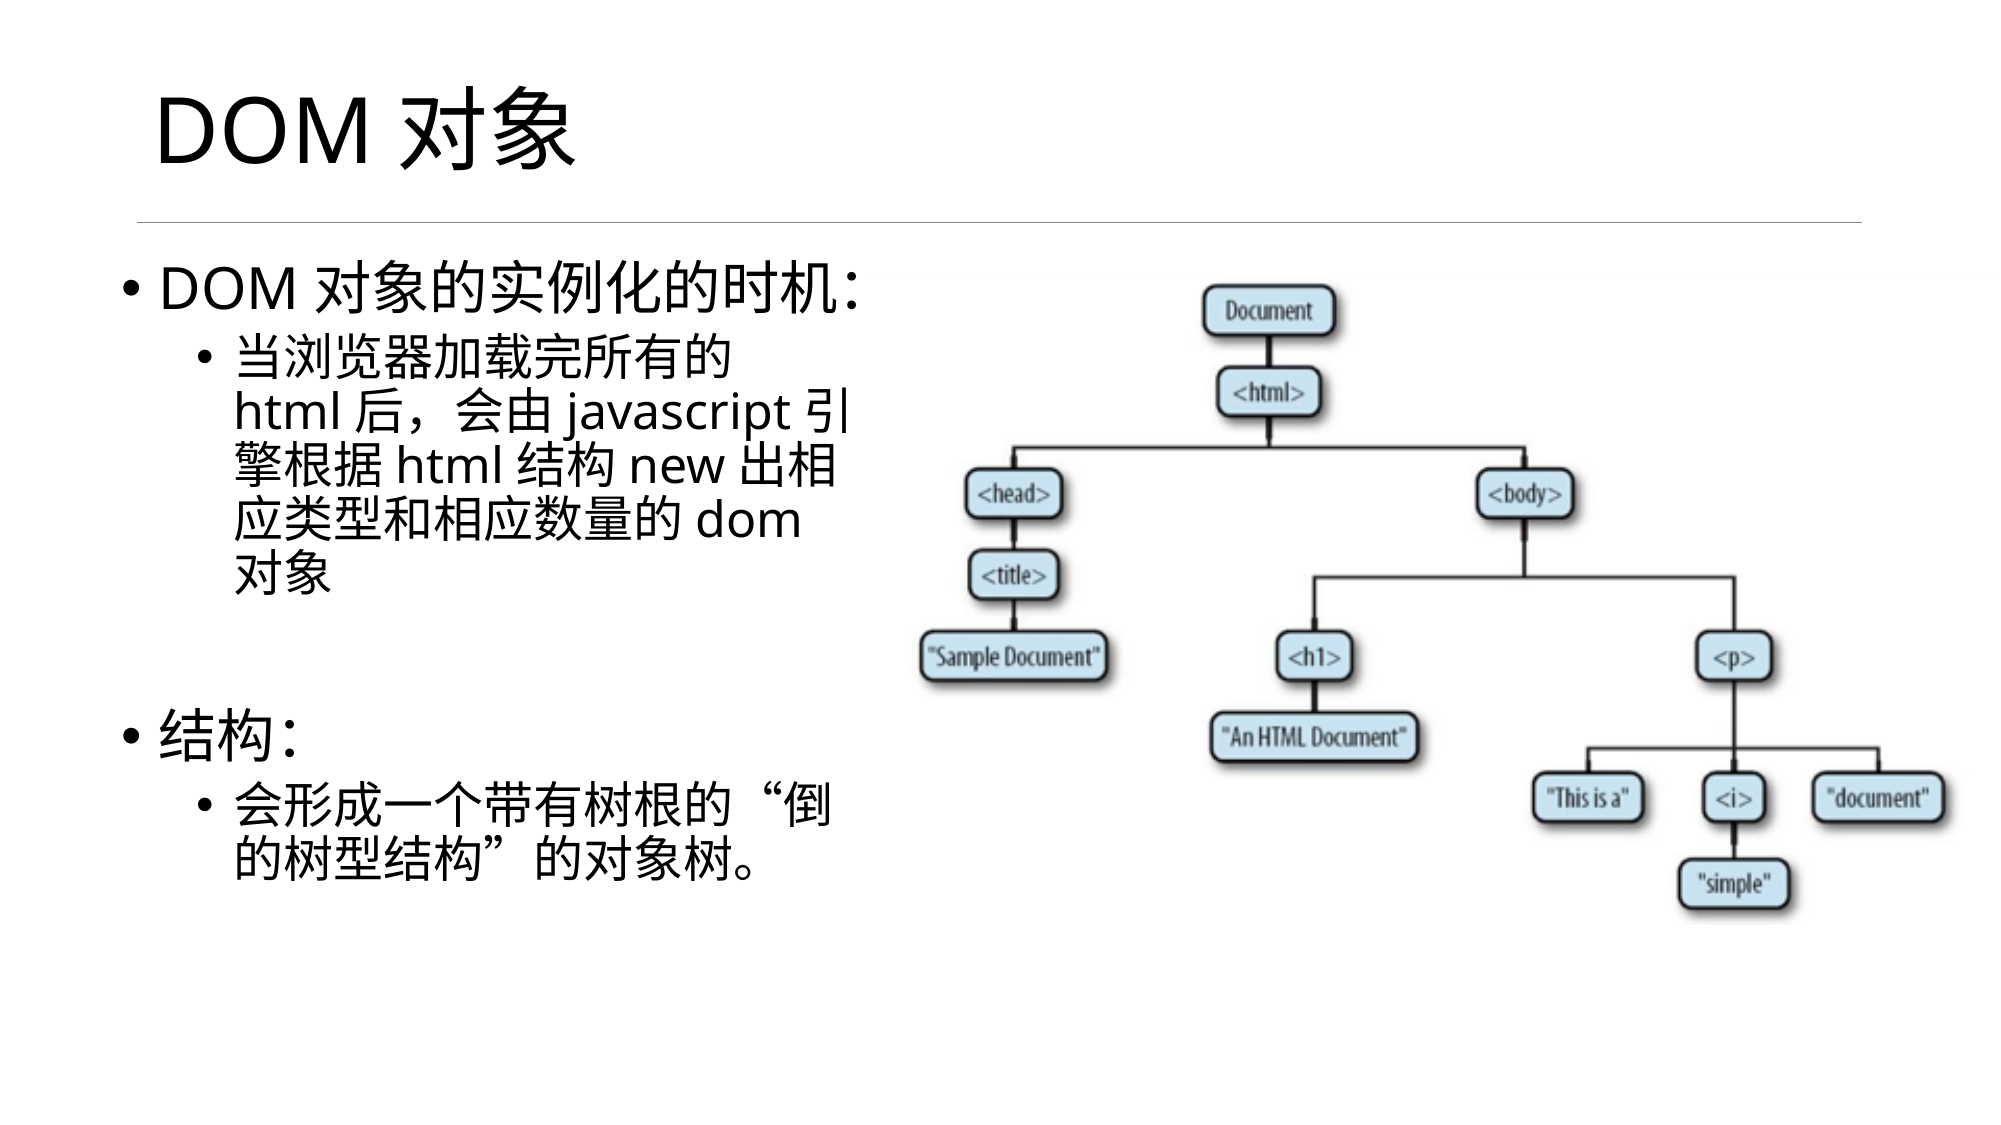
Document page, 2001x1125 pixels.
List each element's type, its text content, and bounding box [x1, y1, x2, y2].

picture [868, 278, 2000, 925]
title DOM对象 [137, 44, 1863, 223]
list DOM对象的实例化的时机： 当浏览器加载完所有的html后，会由javascript引擎根据html结构new出相应类型和相应数量的dom对象 结构： 会形成一个带有树根的“倒的树型结构”的对象树。 [106, 251, 869, 1014]
